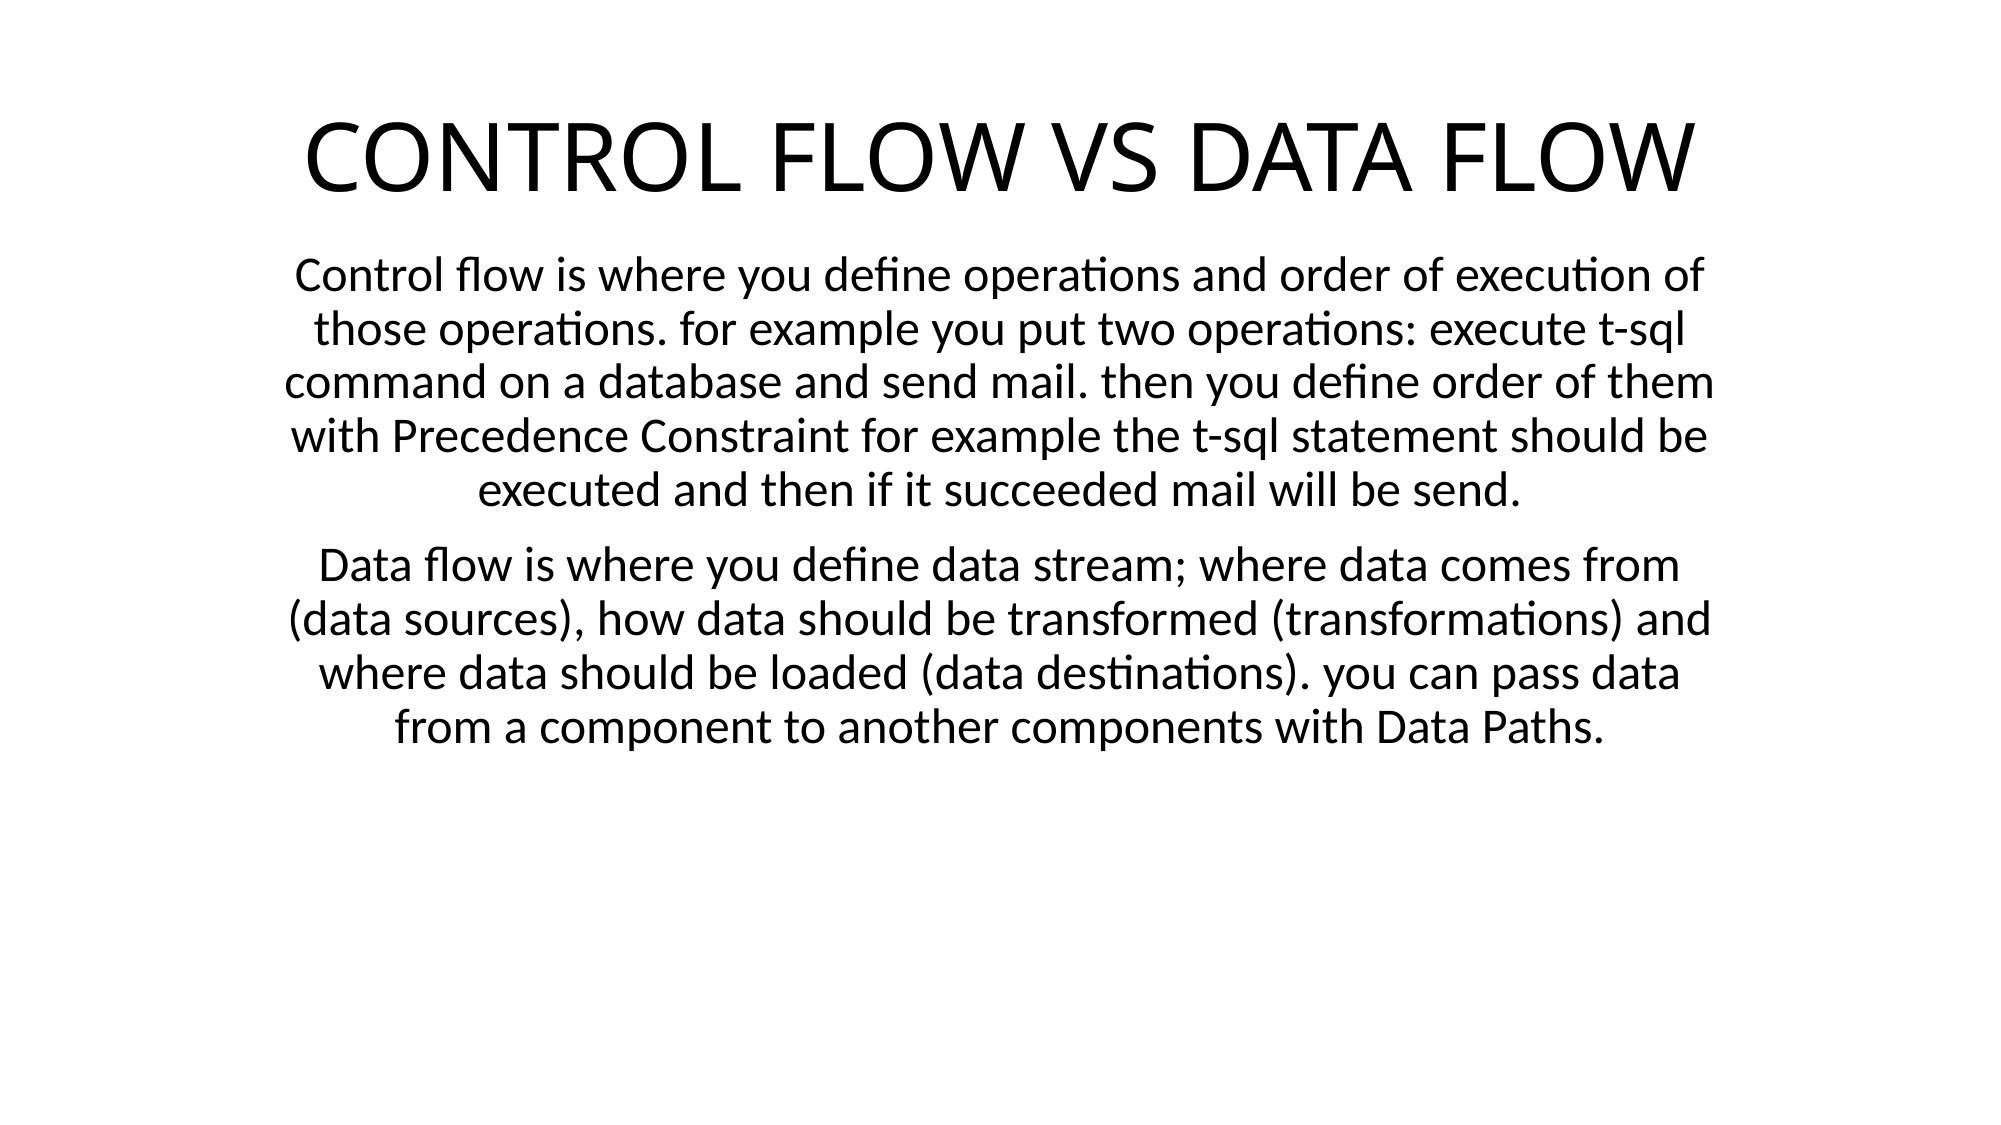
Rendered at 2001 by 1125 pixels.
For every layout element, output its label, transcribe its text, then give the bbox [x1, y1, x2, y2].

subtitle Control flow is where you define operations and order of execution of those operations. for example you put two operations: execute t-sql command on a database and send mail. then you define order of them with Precedence Constraint for example the t-sql statement should be executed and then if it succeeded mail will be send. Data flow is where you define data stream; where data comes from (data sources), how data should be transformed (transformations) and where data should be loaded (data destinations). you can pass data from a component to another components with Data Paths. [249, 240, 1750, 1068]
title CONTROL FLOW VS DATA FLOW [249, 47, 1750, 220]
